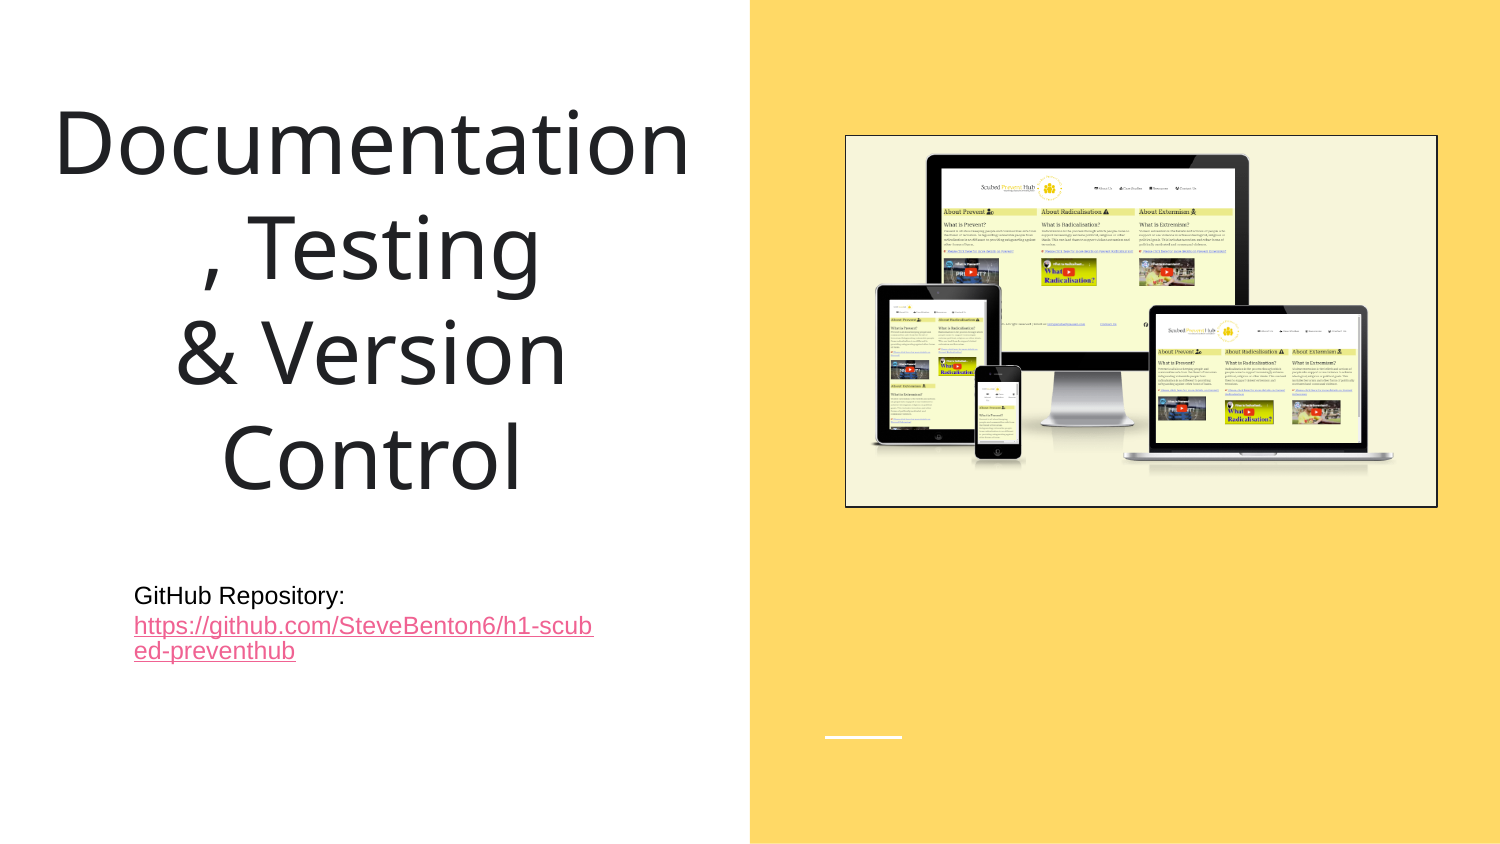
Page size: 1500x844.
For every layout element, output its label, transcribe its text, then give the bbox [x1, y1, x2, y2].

text_box GitHub Repository: https://github.com/SteveBenton6/h1-scubed-preventhub [118, 474, 612, 655]
title Documentation, Testing & Version Control [35, 96, 709, 498]
picture [845, 135, 1437, 507]
